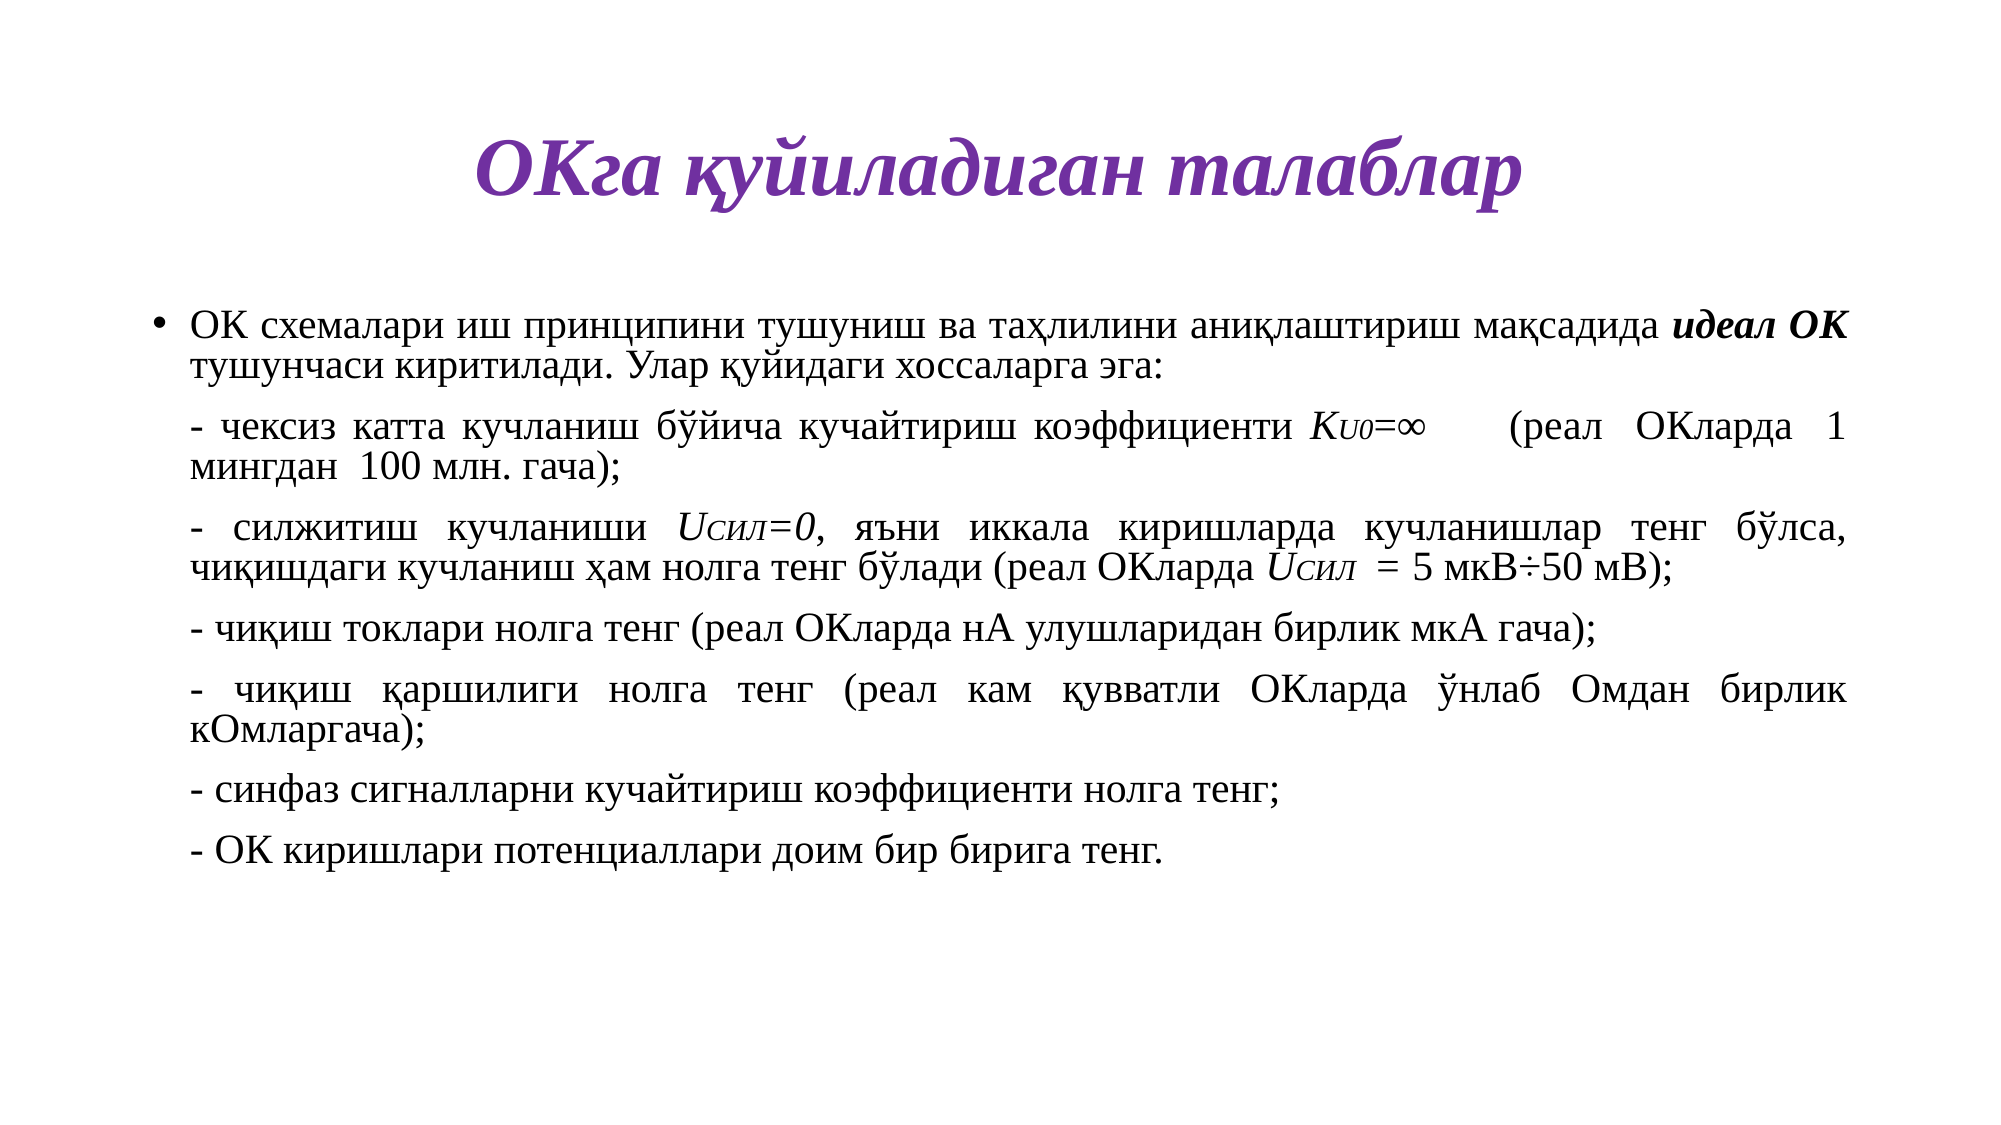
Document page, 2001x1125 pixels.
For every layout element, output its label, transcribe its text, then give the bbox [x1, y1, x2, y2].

list ОК схемалари иш принципини тушуниш ва таҳлилини аниқлаштириш мақсадида идеал ОК тушунчаси киритилади. Улар қуйидаги хоссаларга эга: - чексиз катта кучланиш бўйича кучайтириш коэффициенти КU0=∞ (реал ОКларда 1 мингдан 100 млн. гача); - силжитиш кучланиши UСИЛ=0, яъни иккала киришларда кучланишлар тенг бўлса, чиқишдаги кучланиш ҳам нолга тенг бўлади (реал ОКларда UСИЛ = 5 мкВ÷50 мВ); - чиқиш токлари нолга тенг (реал ОКларда нА улушларидан бирлик мкА гача); - чиқиш қаршилиги нолга тенг (реал кам қувватли ОКларда ўнлаб Омдан бирлик кОмларгача); - синфаз сигналларни кучайтириш коэффициенти нолга тенг; - ОК киришлари потенциаллари доим бир бирига тенг. [137, 299, 1863, 1014]
title ОКга қуйиладиган талаблар [137, 59, 1863, 278]
